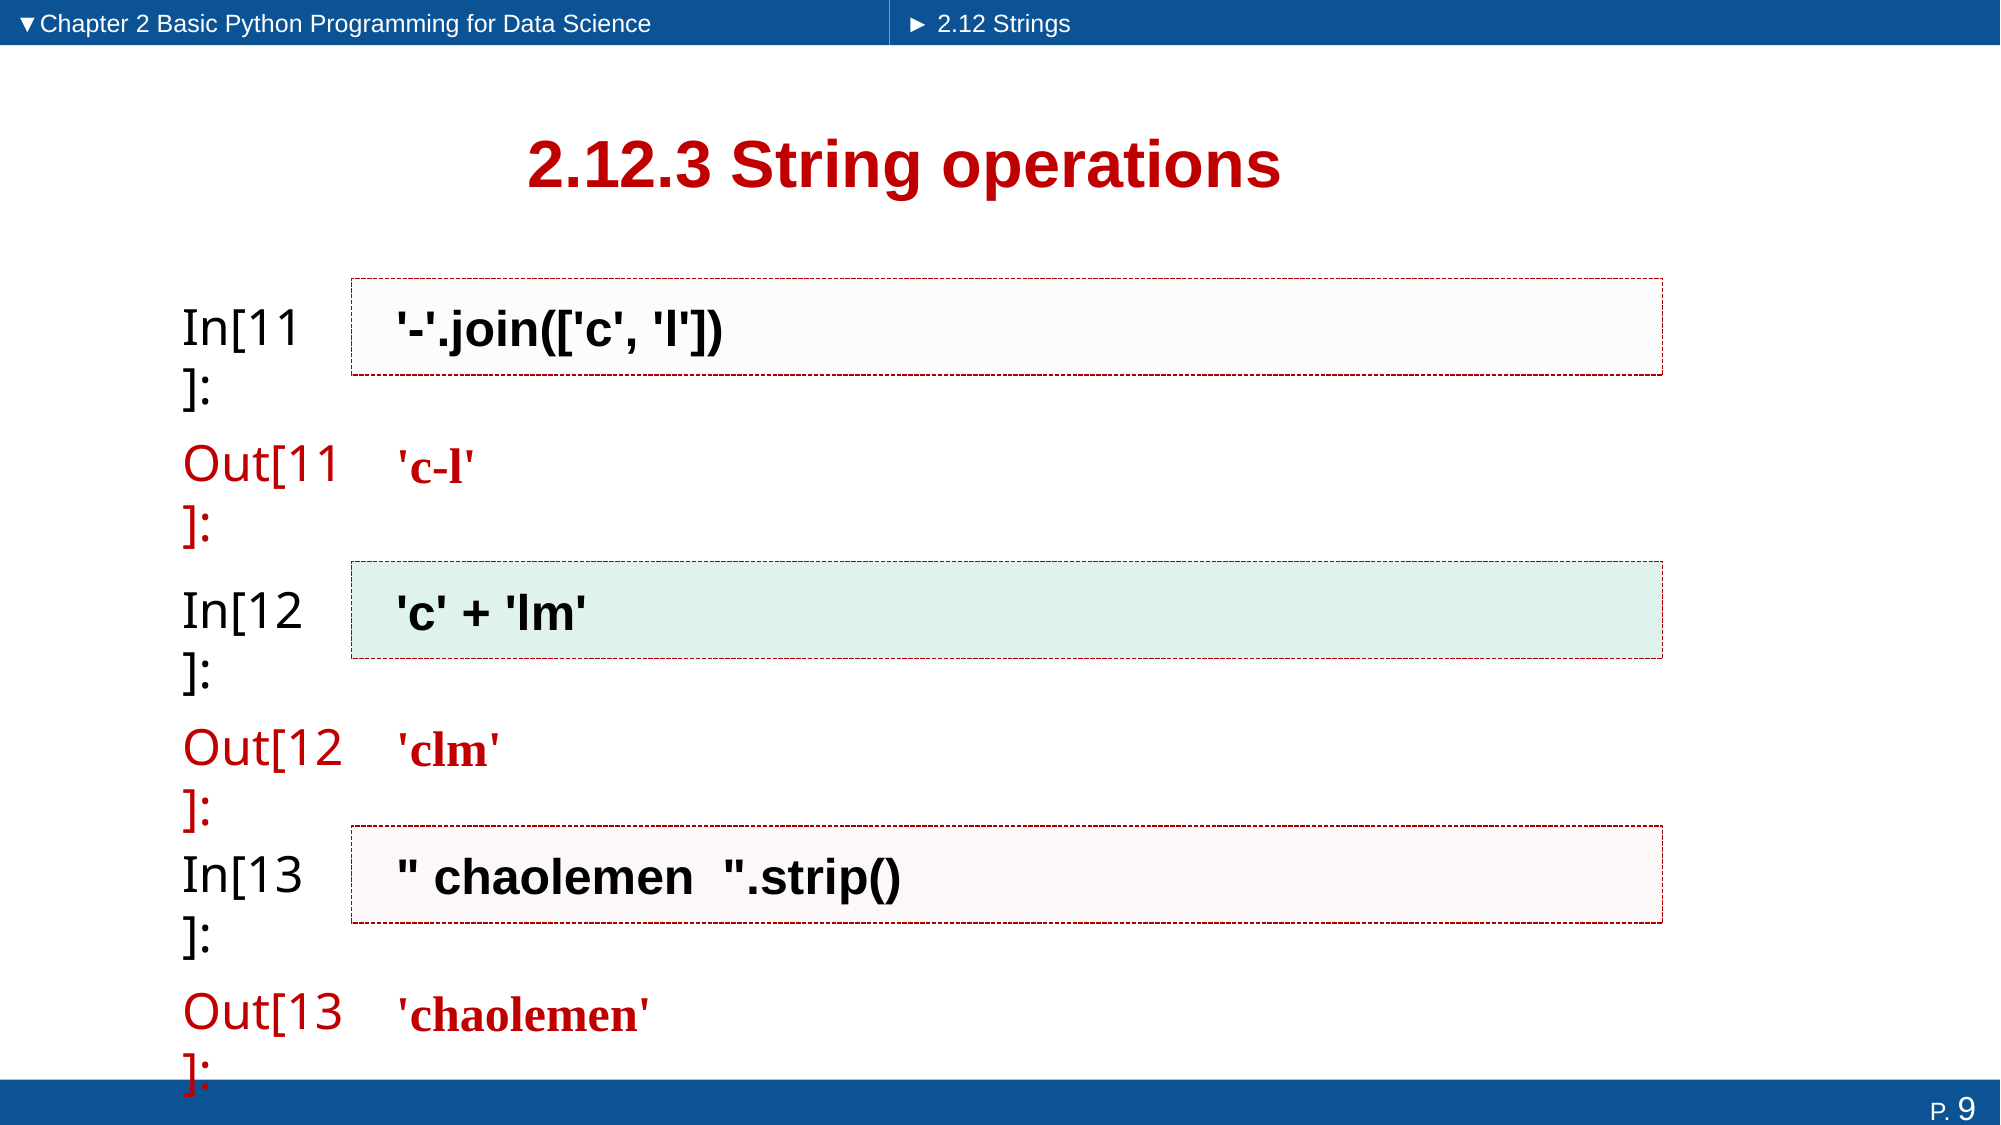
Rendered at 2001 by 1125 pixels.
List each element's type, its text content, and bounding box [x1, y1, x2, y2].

list ► 2.12 Strings [890, 0, 1249, 43]
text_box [167, 561, 1663, 796]
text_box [167, 826, 1663, 1060]
title 2.12.3 String operations [101, 92, 1710, 229]
list ▼Chapter 2 Basic Python Programming for Data Science [0, 0, 725, 43]
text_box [167, 278, 1663, 513]
